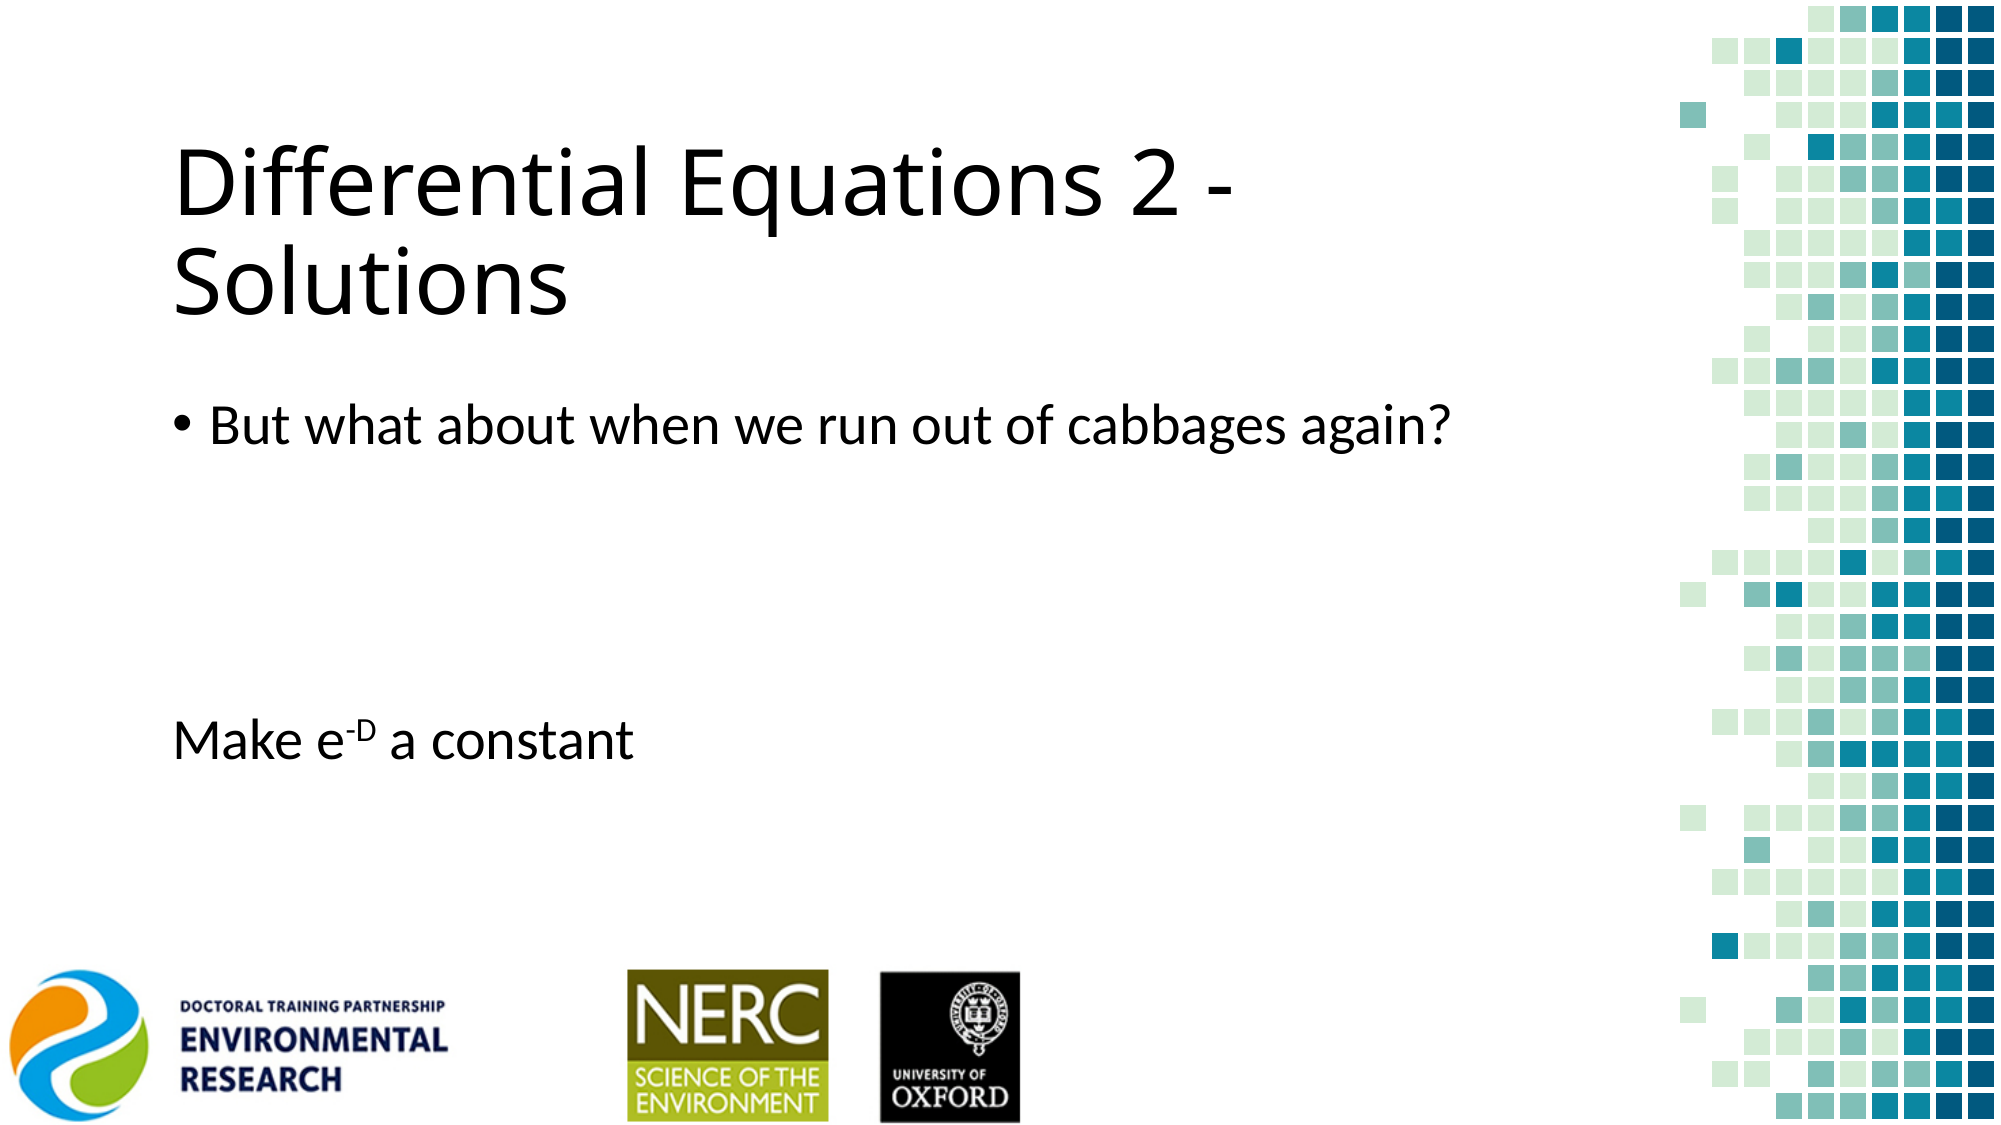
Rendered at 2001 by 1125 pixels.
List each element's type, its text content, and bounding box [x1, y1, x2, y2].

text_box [0, 964, 1676, 1125]
title Differential Equations 2 - Solutions [157, 161, 1636, 350]
